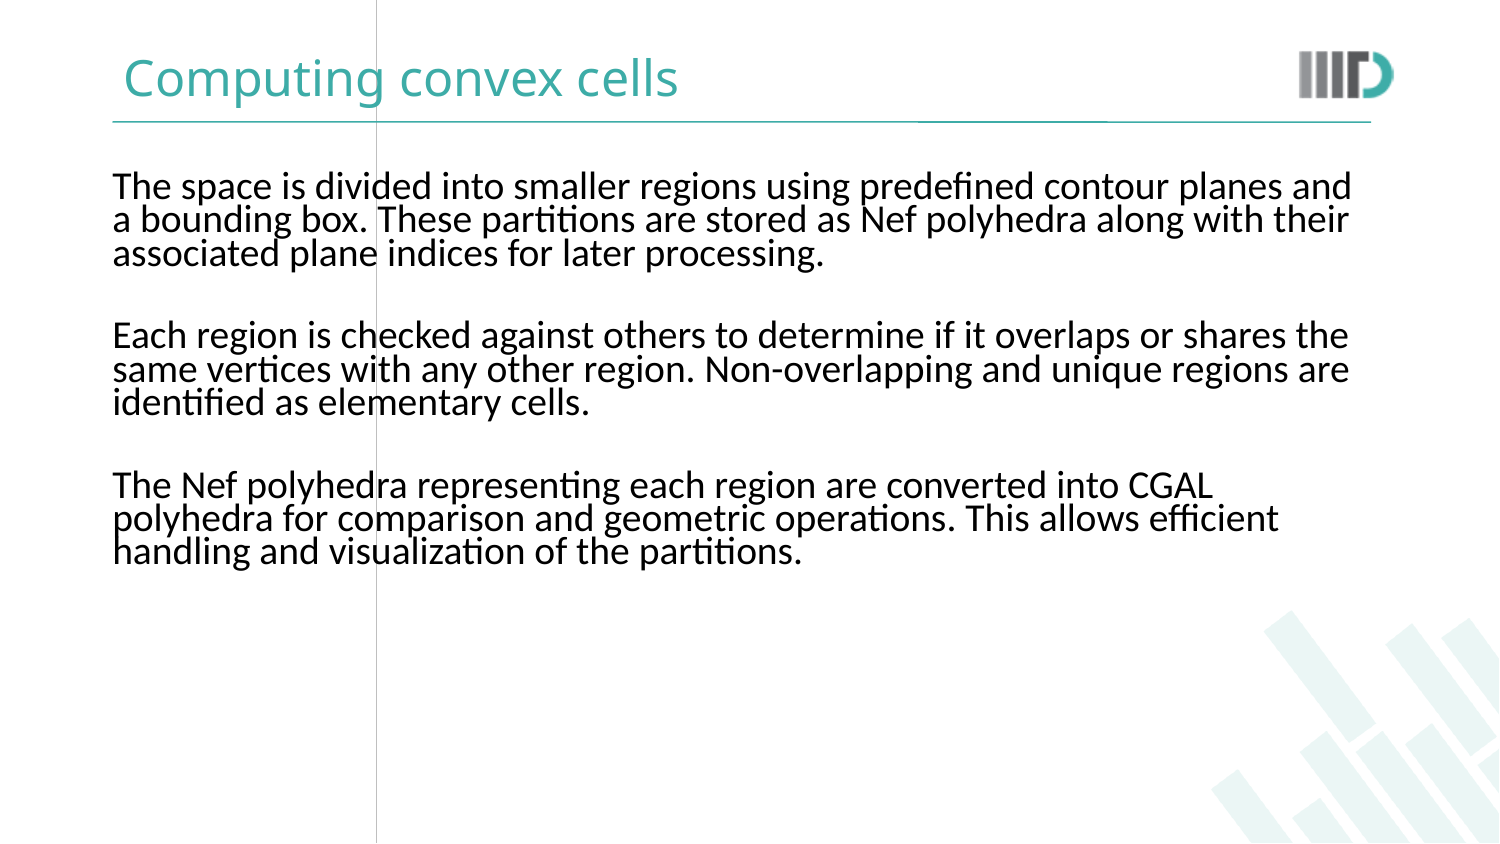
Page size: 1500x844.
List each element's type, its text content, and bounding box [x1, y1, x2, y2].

title Computing convex cells [112, 39, 1236, 122]
text_box [922, 336, 945, 383]
text_box The space is divided into smaller regions using predefined contour planes and a bounding box. These partitions are stored as Nef polyhedra along with their associated plane indices for later processing. Each region is checked against others to determine if it overlaps or shares the same vertices with any other region. Non-overlapping and unique regions are identified as elementary cells. The Nef polyhedra representing each region are converted into CGAL polyhedra for comparison and geometric operations. This allows efficient handling and visualization of the partitions. [101, 167, 1372, 805]
picture [375, 0, 1500, 844]
